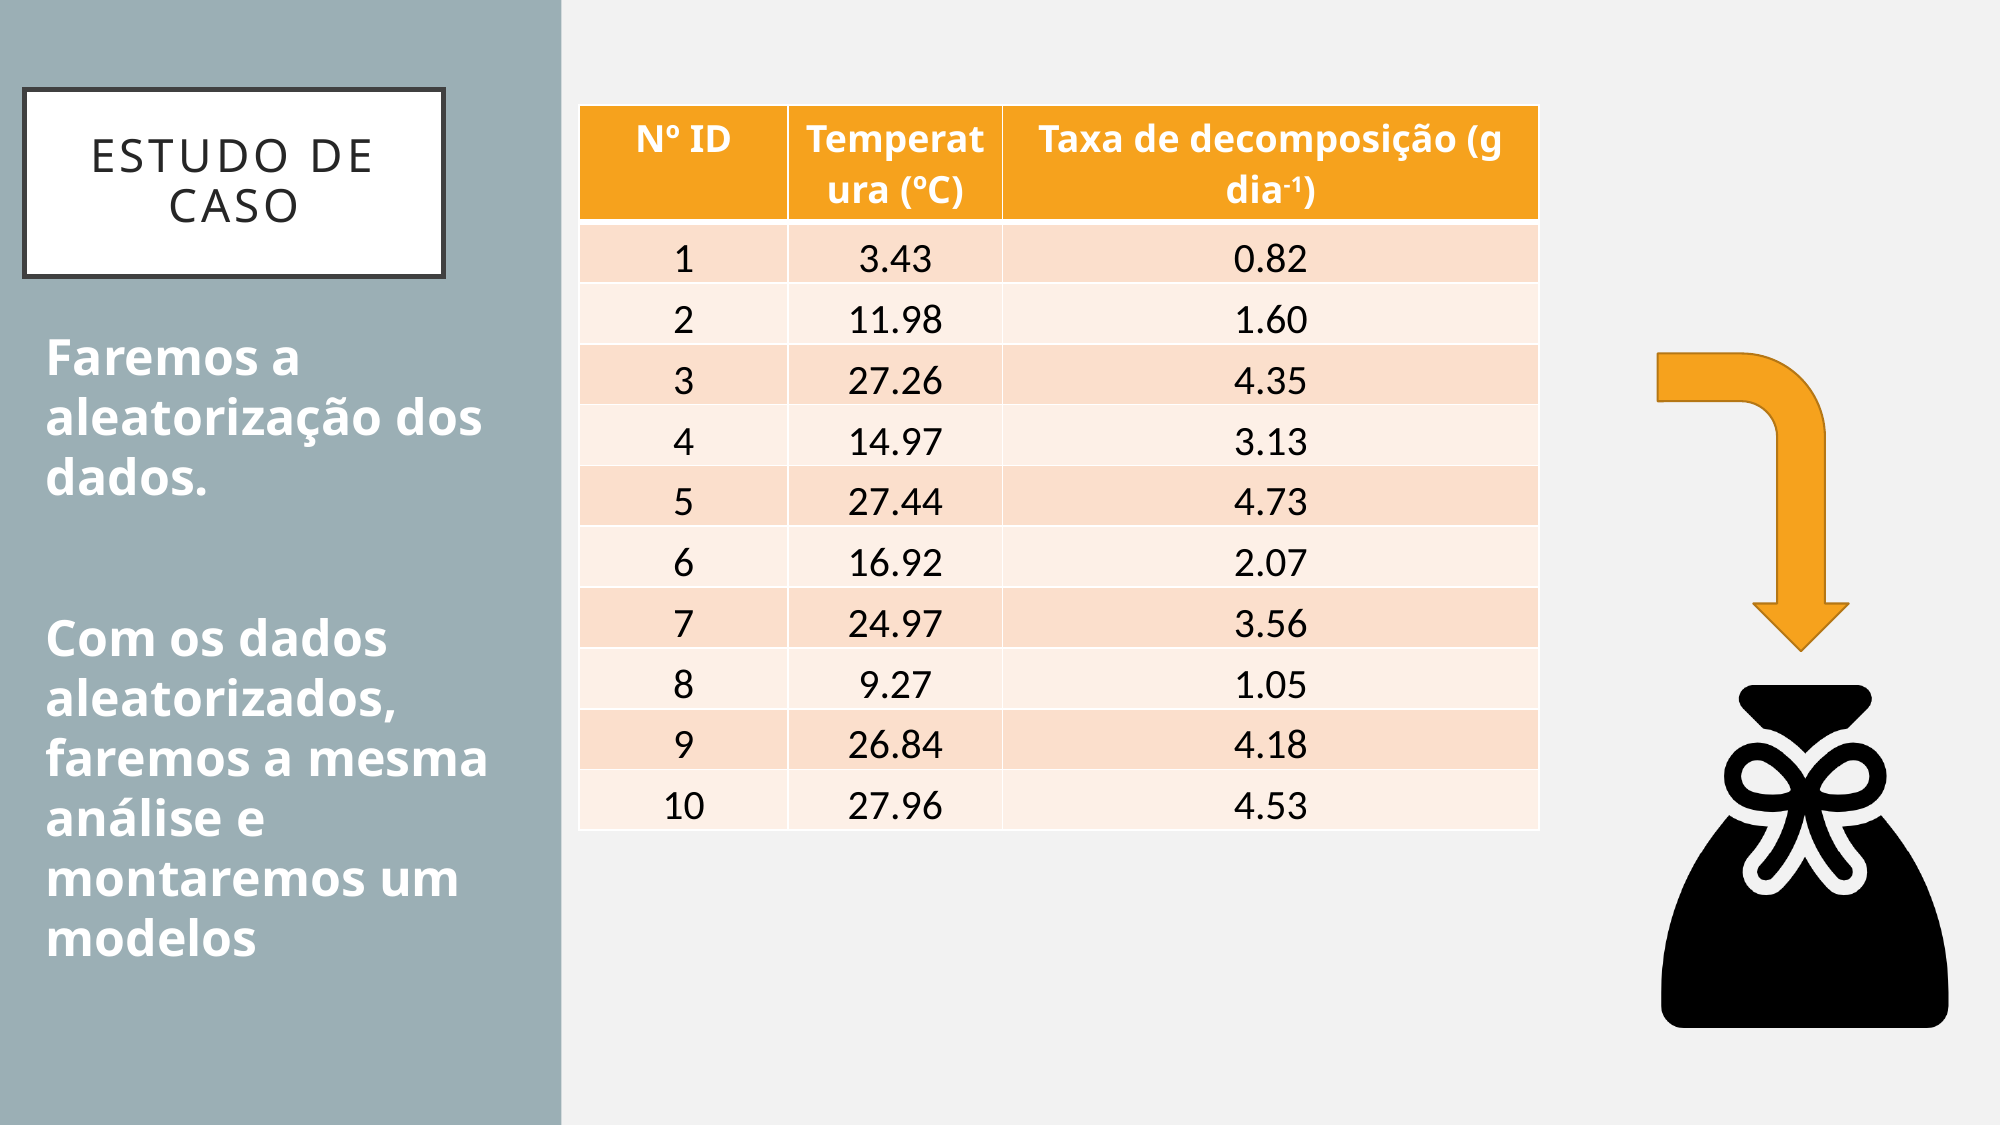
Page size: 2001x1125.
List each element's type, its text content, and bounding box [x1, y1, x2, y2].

table_cell 1.60 [1003, 284, 1538, 343]
table_cell 1 [580, 225, 787, 282]
table_cell 24.97 [789, 588, 1002, 647]
table_cell 1.05 [1003, 649, 1538, 708]
table_cell 10 [580, 770, 787, 829]
table_cell 0.82 [1003, 225, 1538, 282]
table_cell 16.92 [789, 527, 1002, 586]
table_header Taxa de decomposição (g dia-1) [1003, 106, 1538, 219]
table_cell 9 [580, 710, 787, 769]
table_cell 3 [580, 345, 787, 404]
list Faremos a aleatorização dos dados. Com os dados aleatorizados, faremos a mesma análise e montaremos um modelos [24, 317, 511, 1036]
table_cell 9.27 [789, 649, 1002, 708]
table_cell 7 [580, 588, 787, 647]
picture [1633, 685, 1976, 1028]
table_cell 14.97 [789, 405, 1002, 465]
table_cell 11.98 [789, 284, 1002, 343]
table_cell 27.44 [789, 466, 1002, 525]
table_cell 6 [580, 527, 787, 586]
table_cell 3.13 [1003, 405, 1538, 465]
table_cell 5 [580, 466, 787, 525]
text_box [1656, 352, 1850, 652]
table_cell 27.96 [789, 770, 1002, 829]
table_cell 4.18 [1003, 710, 1538, 769]
table_cell 3.56 [1003, 588, 1538, 647]
table_cell 27.26 [789, 345, 1002, 404]
table_cell 4 [580, 405, 787, 465]
table_cell 4.35 [1003, 345, 1538, 404]
table_header Temperatura (ºC) [789, 106, 1002, 219]
table_cell 2.07 [1003, 527, 1538, 586]
table_cell 2 [580, 284, 787, 343]
table_cell 8 [580, 649, 787, 708]
table_header Nº ID [580, 106, 787, 219]
table_cell 26.84 [789, 710, 1002, 769]
table_cell 4.53 [1003, 770, 1538, 829]
table_cell 3.43 [789, 225, 1002, 282]
title Estudo de caso [22, 87, 446, 279]
table_cell 4.73 [1003, 466, 1538, 525]
